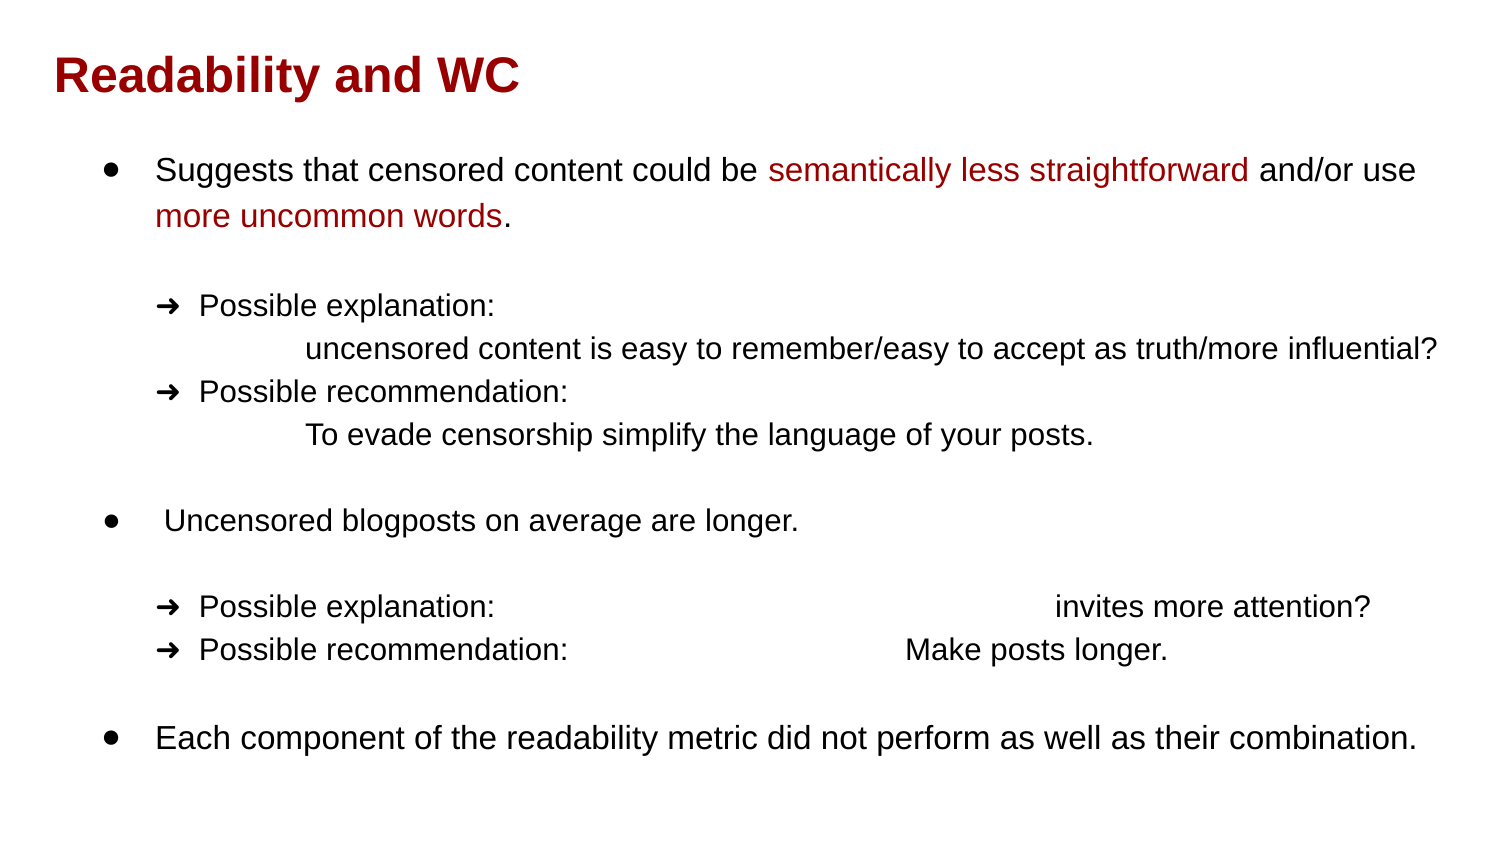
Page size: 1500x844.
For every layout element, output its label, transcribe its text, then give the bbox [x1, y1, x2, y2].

text_box Suggests that censored content could be semantically less straightforward and/or use more uncommon words. ➜ Possible explanation: uncensored content is easy to remember/easy to accept as truth/more influential? ➜ Possible recommendation: To evade censorship simplify the language of your posts. Uncensored blogposts on average are longer. ➜ Possible explanation: invites more attention? ➜ Possible recommendation: Make posts longer. Each component of the readability metric did not perform as well as their combination. [65, 126, 1463, 809]
title Readability and WC [38, 27, 1437, 109]
